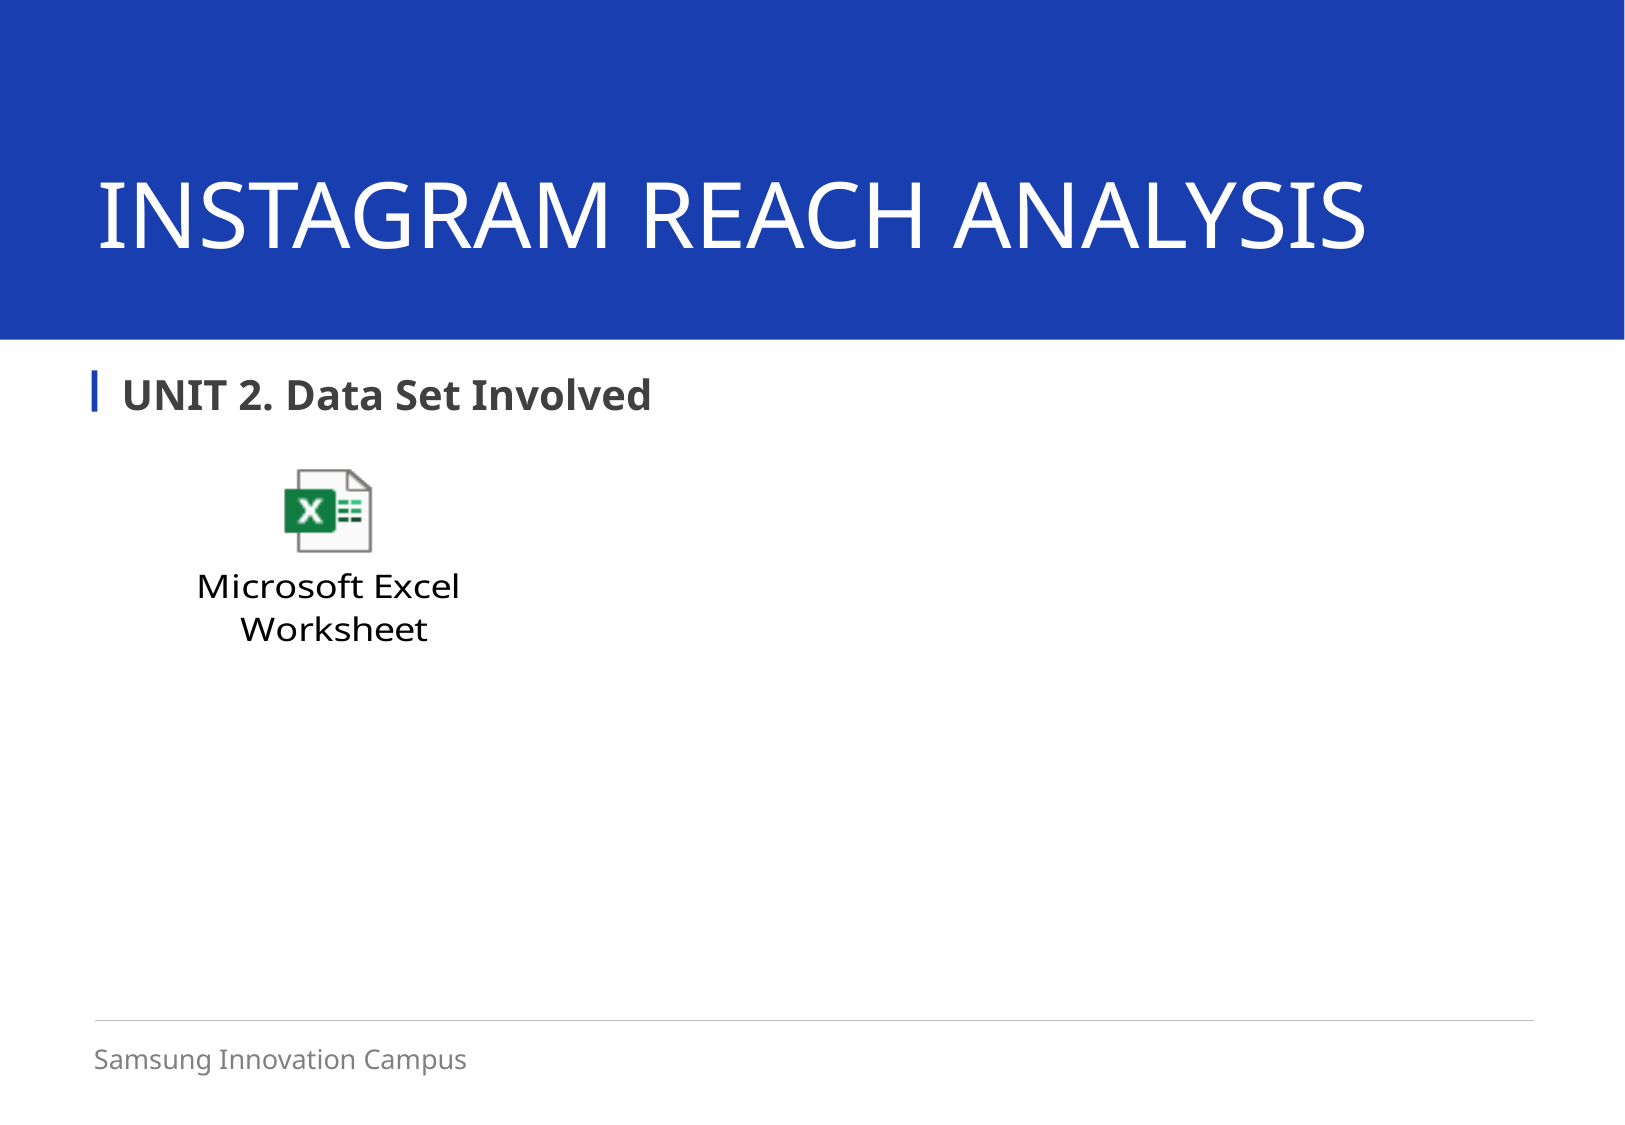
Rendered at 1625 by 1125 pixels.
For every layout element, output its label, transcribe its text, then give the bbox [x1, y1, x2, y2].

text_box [182, 468, 486, 694]
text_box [91, 368, 811, 419]
text_box INSTAGRAM REACH ANALYSIS [96, 156, 1394, 338]
